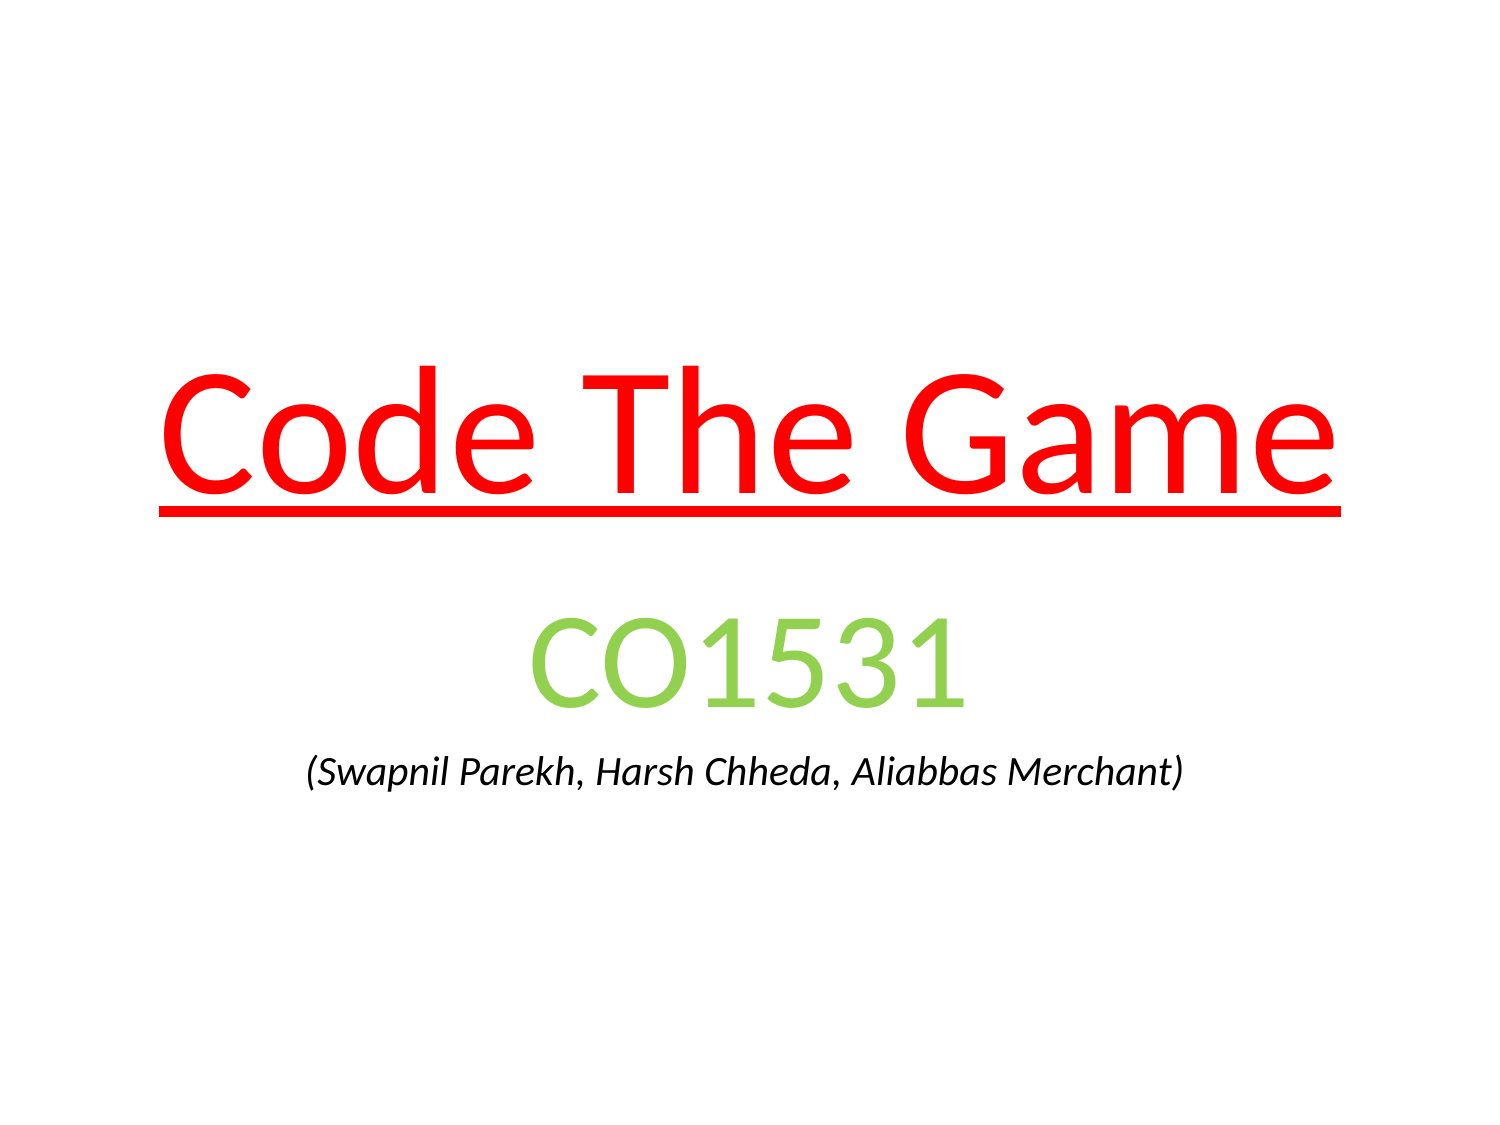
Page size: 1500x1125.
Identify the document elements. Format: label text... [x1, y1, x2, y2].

subtitle CO1531 (Swapnil Parekh, Harsh Chheda, Aliabbas Merchant) [225, 562, 1275, 850]
title Code The Game [112, 299, 1388, 542]
